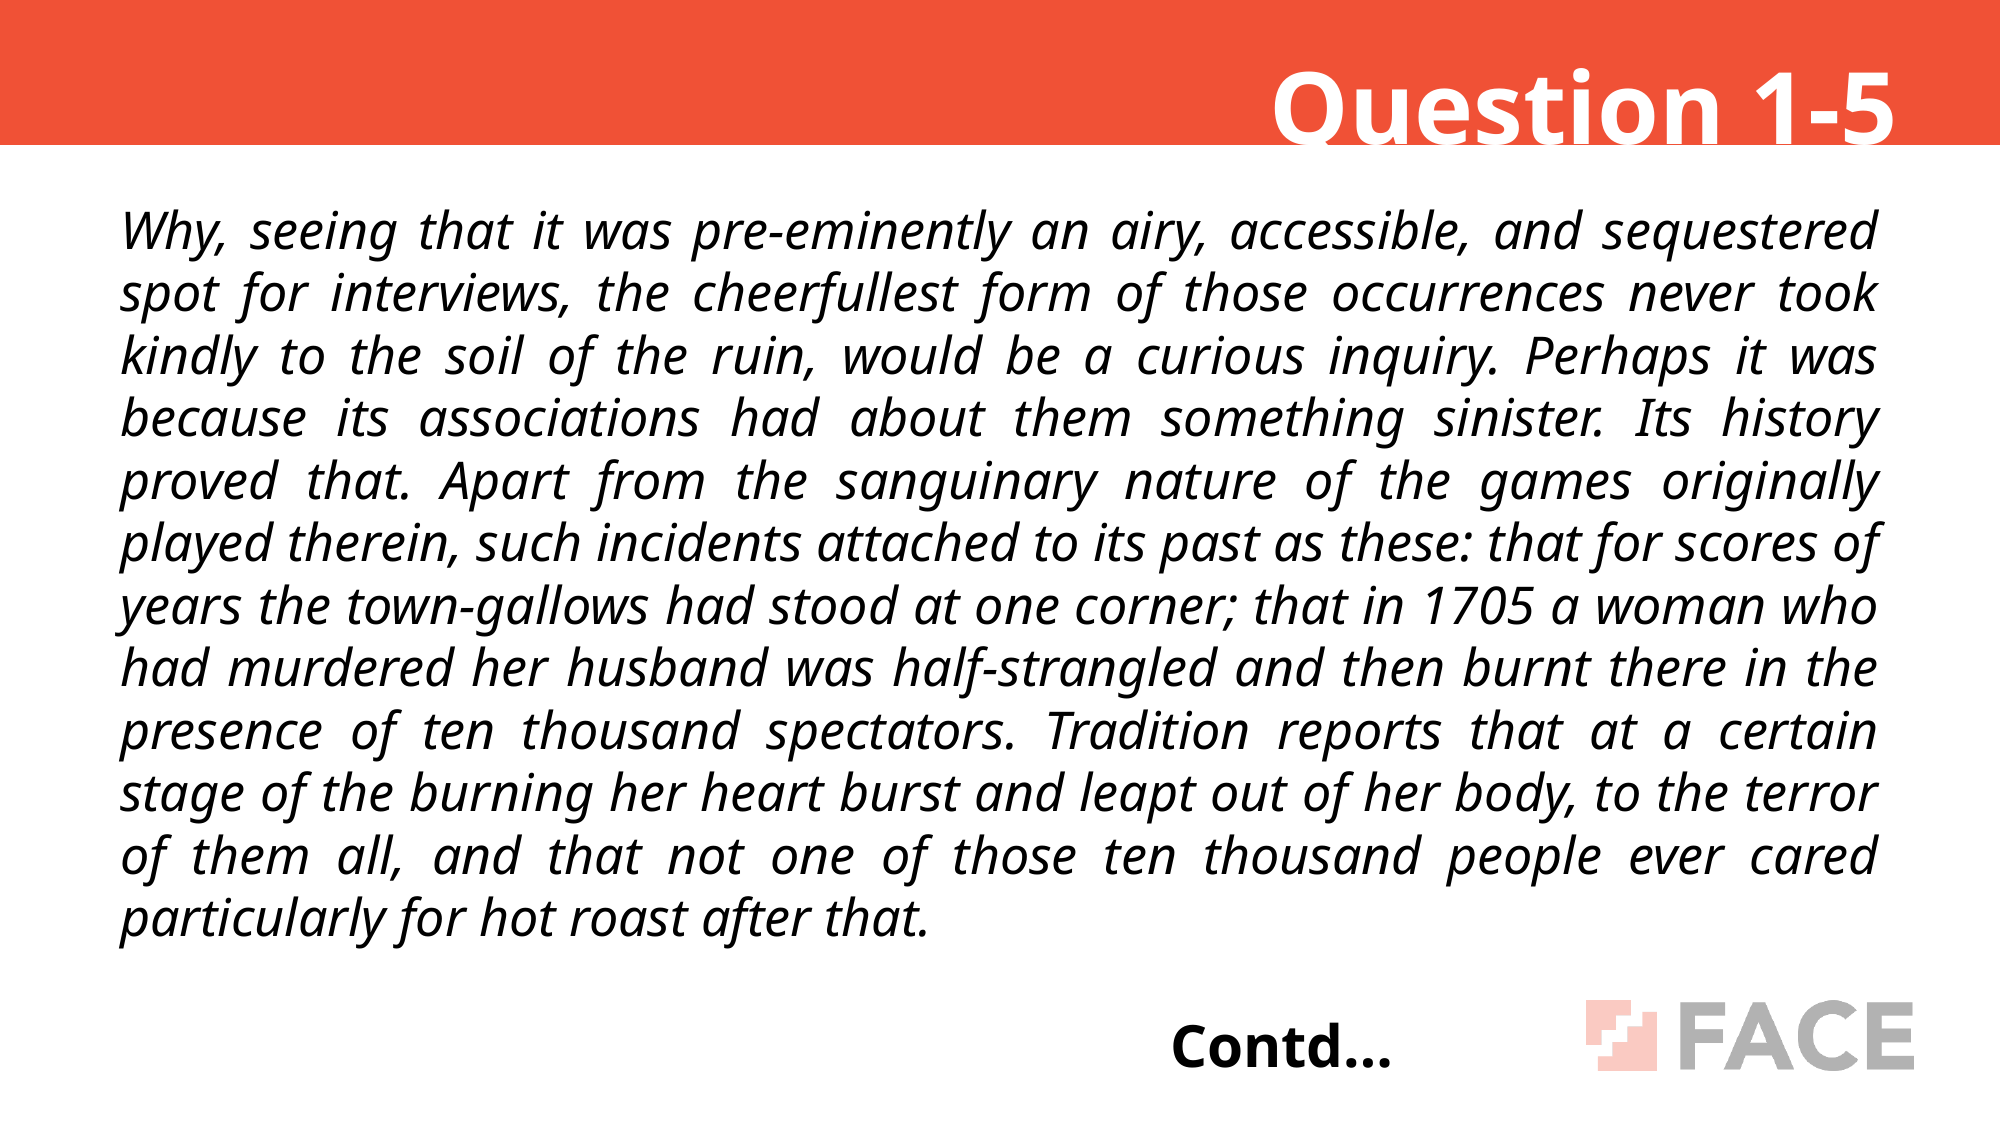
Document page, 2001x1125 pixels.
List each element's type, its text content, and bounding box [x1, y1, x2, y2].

text_box Question 1-5 [638, 37, 1914, 173]
picture [1586, 1000, 1914, 1072]
text_box [0, 0, 2000, 147]
text_box Why, seeing that it was pre-eminently an airy, accessible, and sequestered spot for interviews, the cheerfullest form of those occurrences never took kindly to the soil of the ruin, would be a curious inquiry. Perhaps it was because its associations had about them something sinister. Its history proved that. Apart from the sanguinary nature of the games originally played therein, such incidents attached to its past as these: that for scores of years the town-gallows had stood at one corner; that in 1705 a woman who had murdered her husband was half-strangled and then burnt there in the presence of ten thousand spectators. Tradition reports that at a certain stage of the burning her heart burst and leapt out of her body, to the terror of them all, and that not one of those ten thousand people ever cared particularly for hot roast after that. Contd… [105, 189, 1895, 1087]
